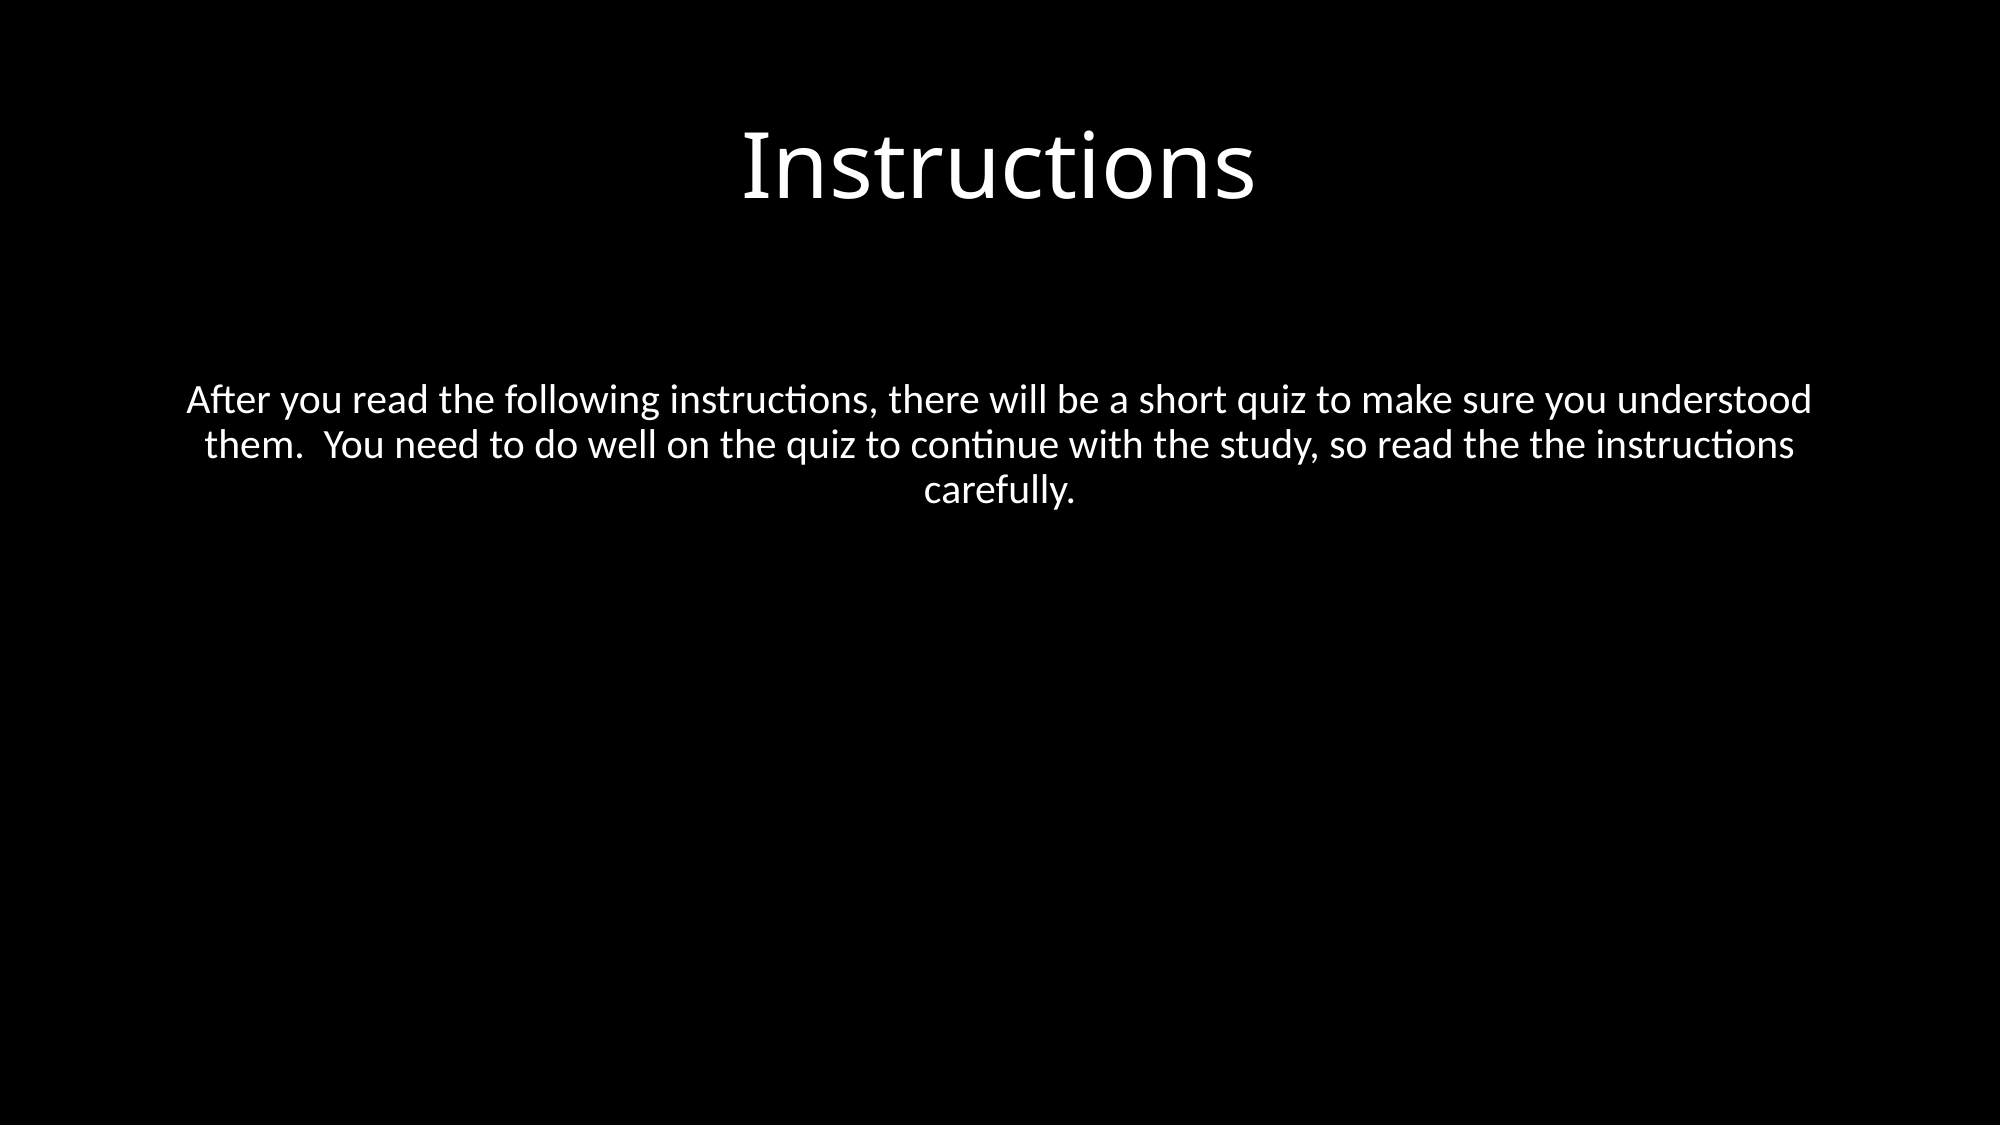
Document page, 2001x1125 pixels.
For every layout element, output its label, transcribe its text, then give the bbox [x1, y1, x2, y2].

title Instructions [137, 59, 1863, 278]
list After you read the following instructions, there will be a short quiz to make sure you understood them. You need to do well on the quiz to continue with the study, so read the the instructions carefully. [137, 299, 1863, 759]
